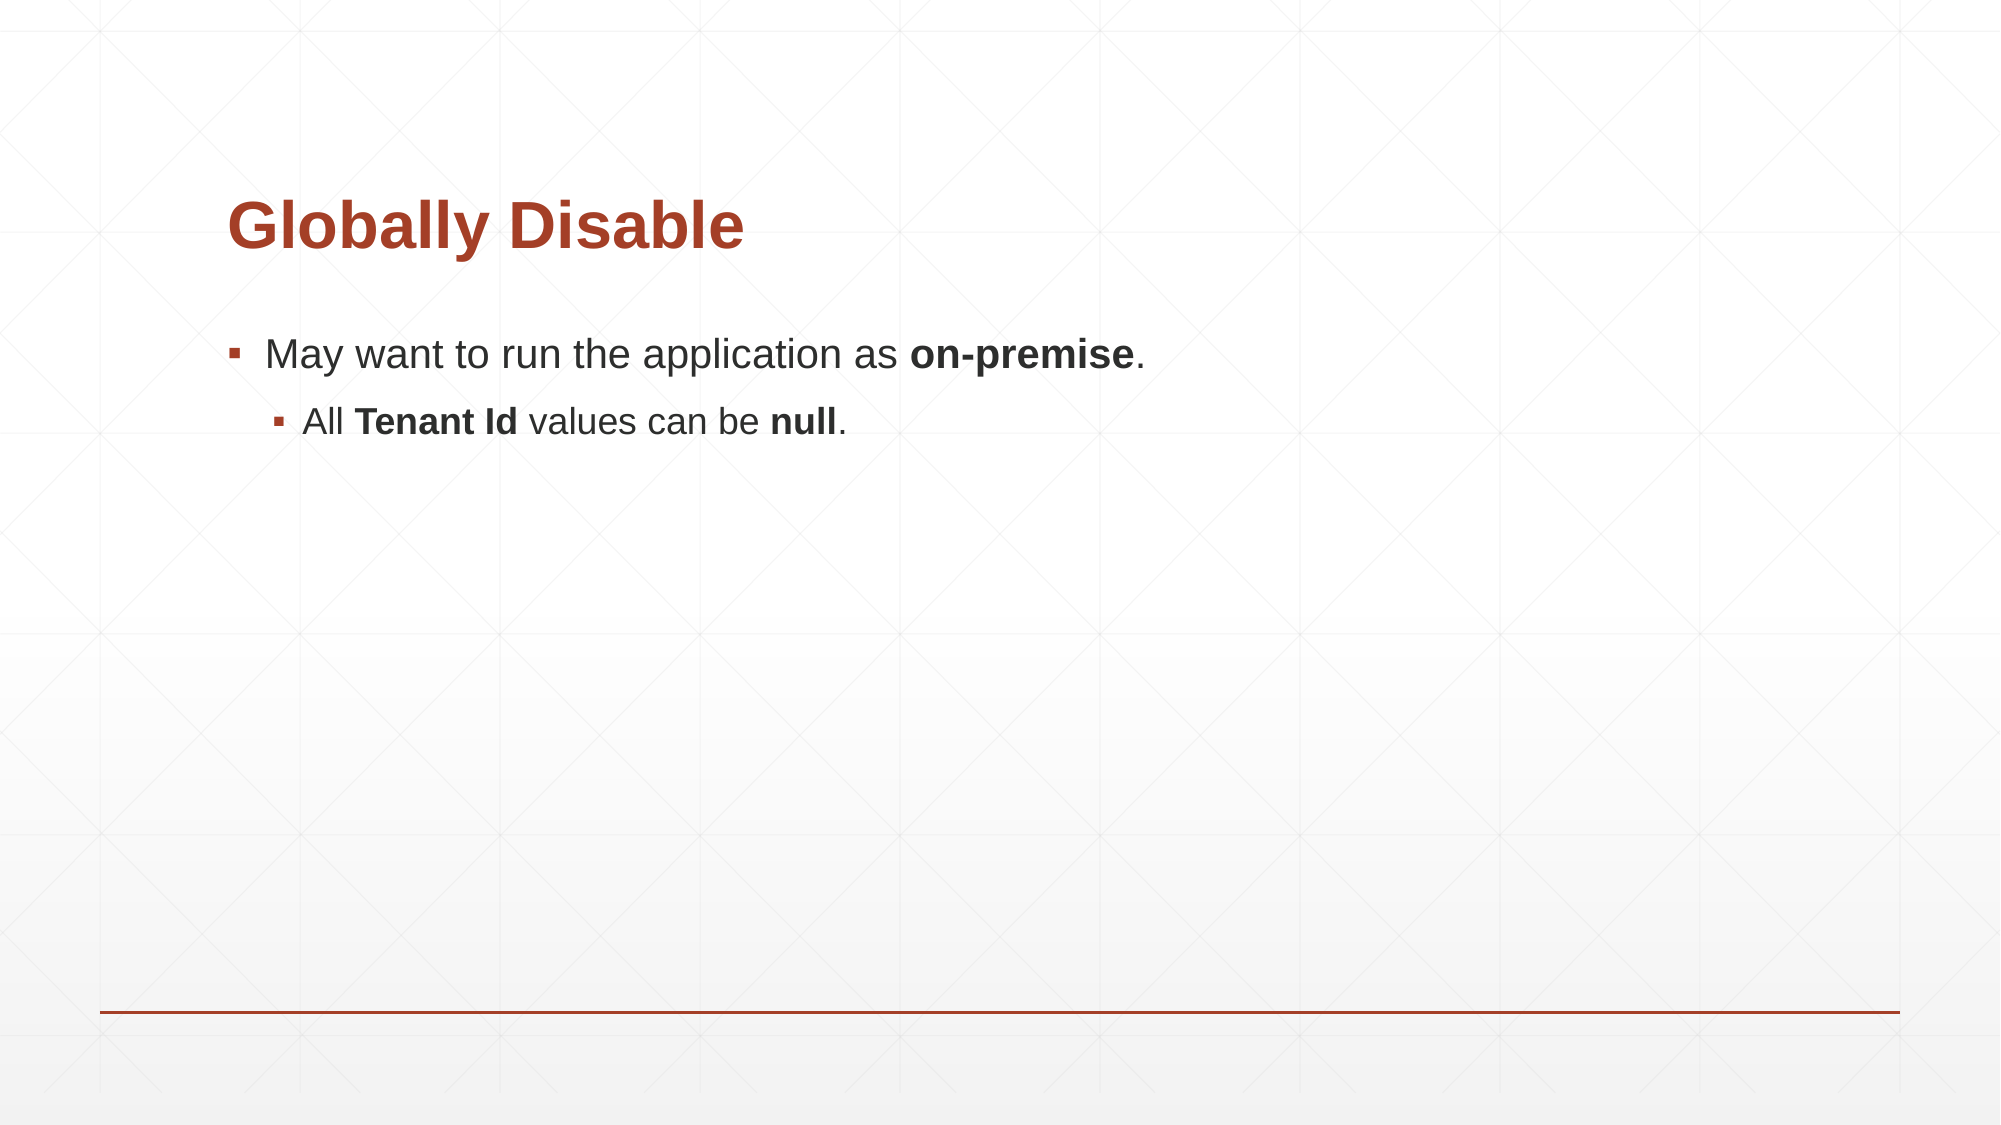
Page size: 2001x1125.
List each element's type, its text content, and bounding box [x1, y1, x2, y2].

list May want to run the application as on-premise. All Tenant Id values can be null. [212, 324, 1788, 950]
title Globally Disable [212, 82, 1788, 271]
